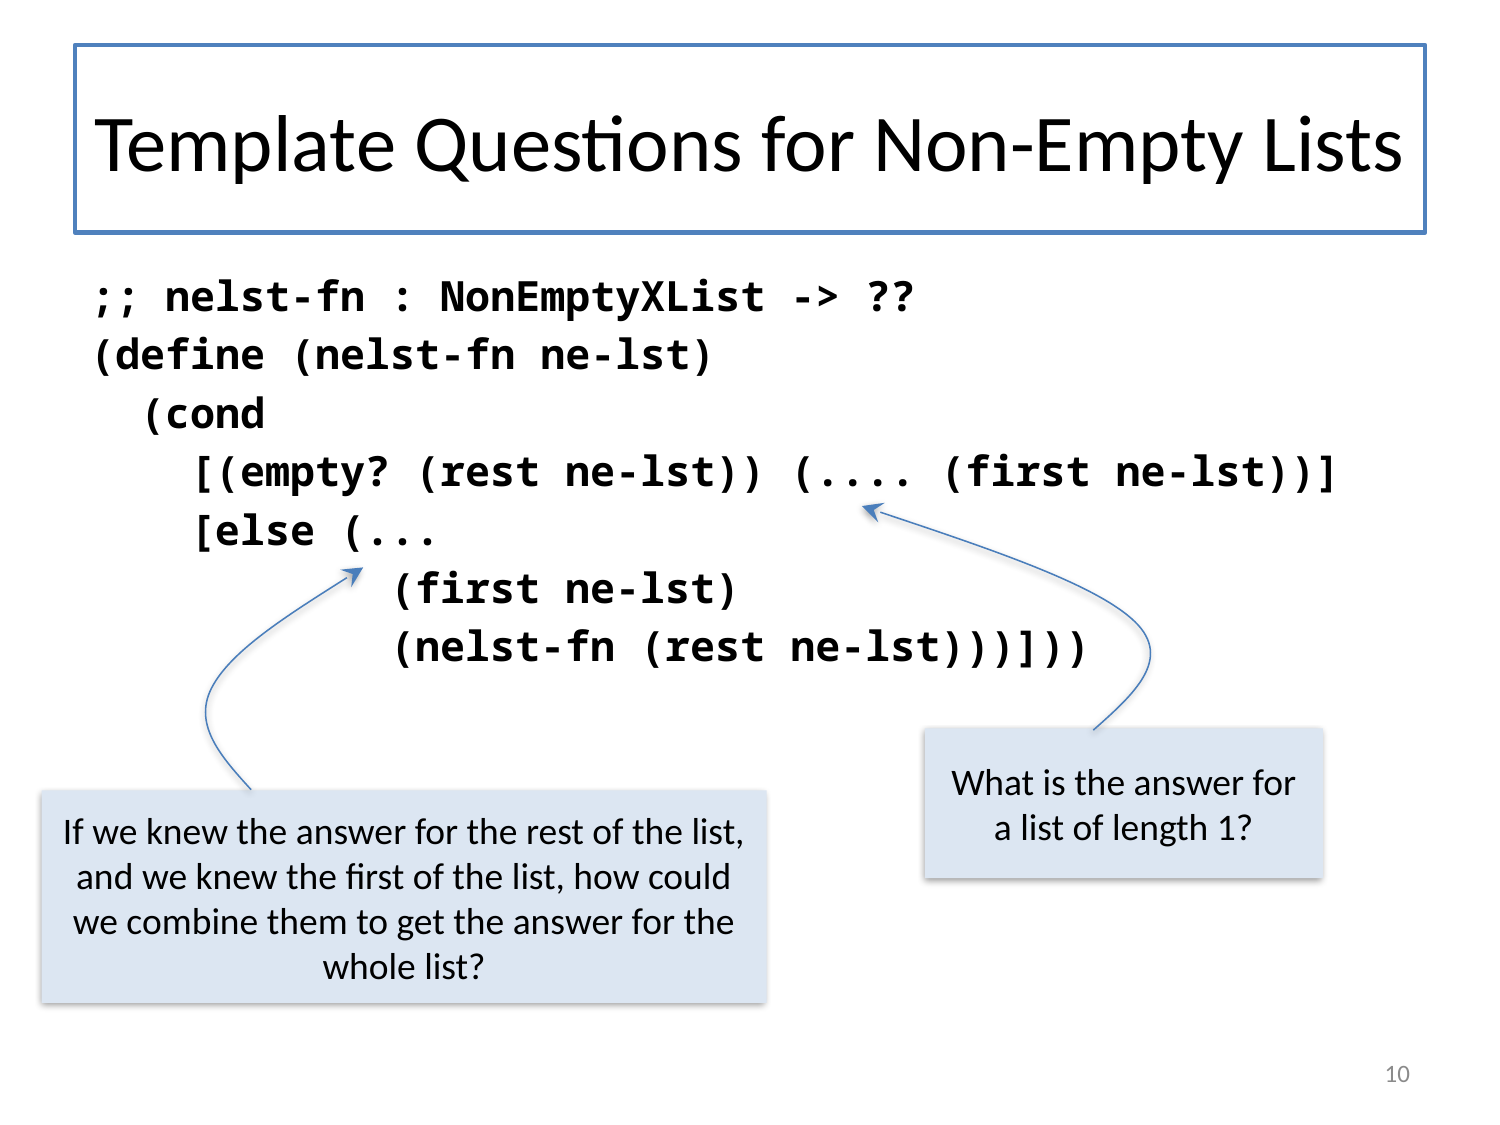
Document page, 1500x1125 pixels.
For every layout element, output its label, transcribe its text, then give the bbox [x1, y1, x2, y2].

text_box [204, 567, 364, 791]
slide_number 10 [1074, 1042, 1425, 1103]
title Template Questions for Non-Empty Lists [73, 43, 1427, 235]
list ;; nelst-fn : NonEmptyXList -> ?? (define (nelst-fn ne-lst) (cond [(empty? (rest ne-lst)) (.... (first ne-lst))] [else (... (first ne-lst) (nelst-fn (rest ne-lst)))])) [75, 262, 1425, 1005]
text_box [861, 502, 1152, 731]
text_box What is the answer for a list of length 1? [924, 728, 1324, 879]
text_box If we knew the answer for the rest of the list, and we knew the first of the list, how could we combine them to get the answer for the whole list? [41, 790, 767, 1004]
